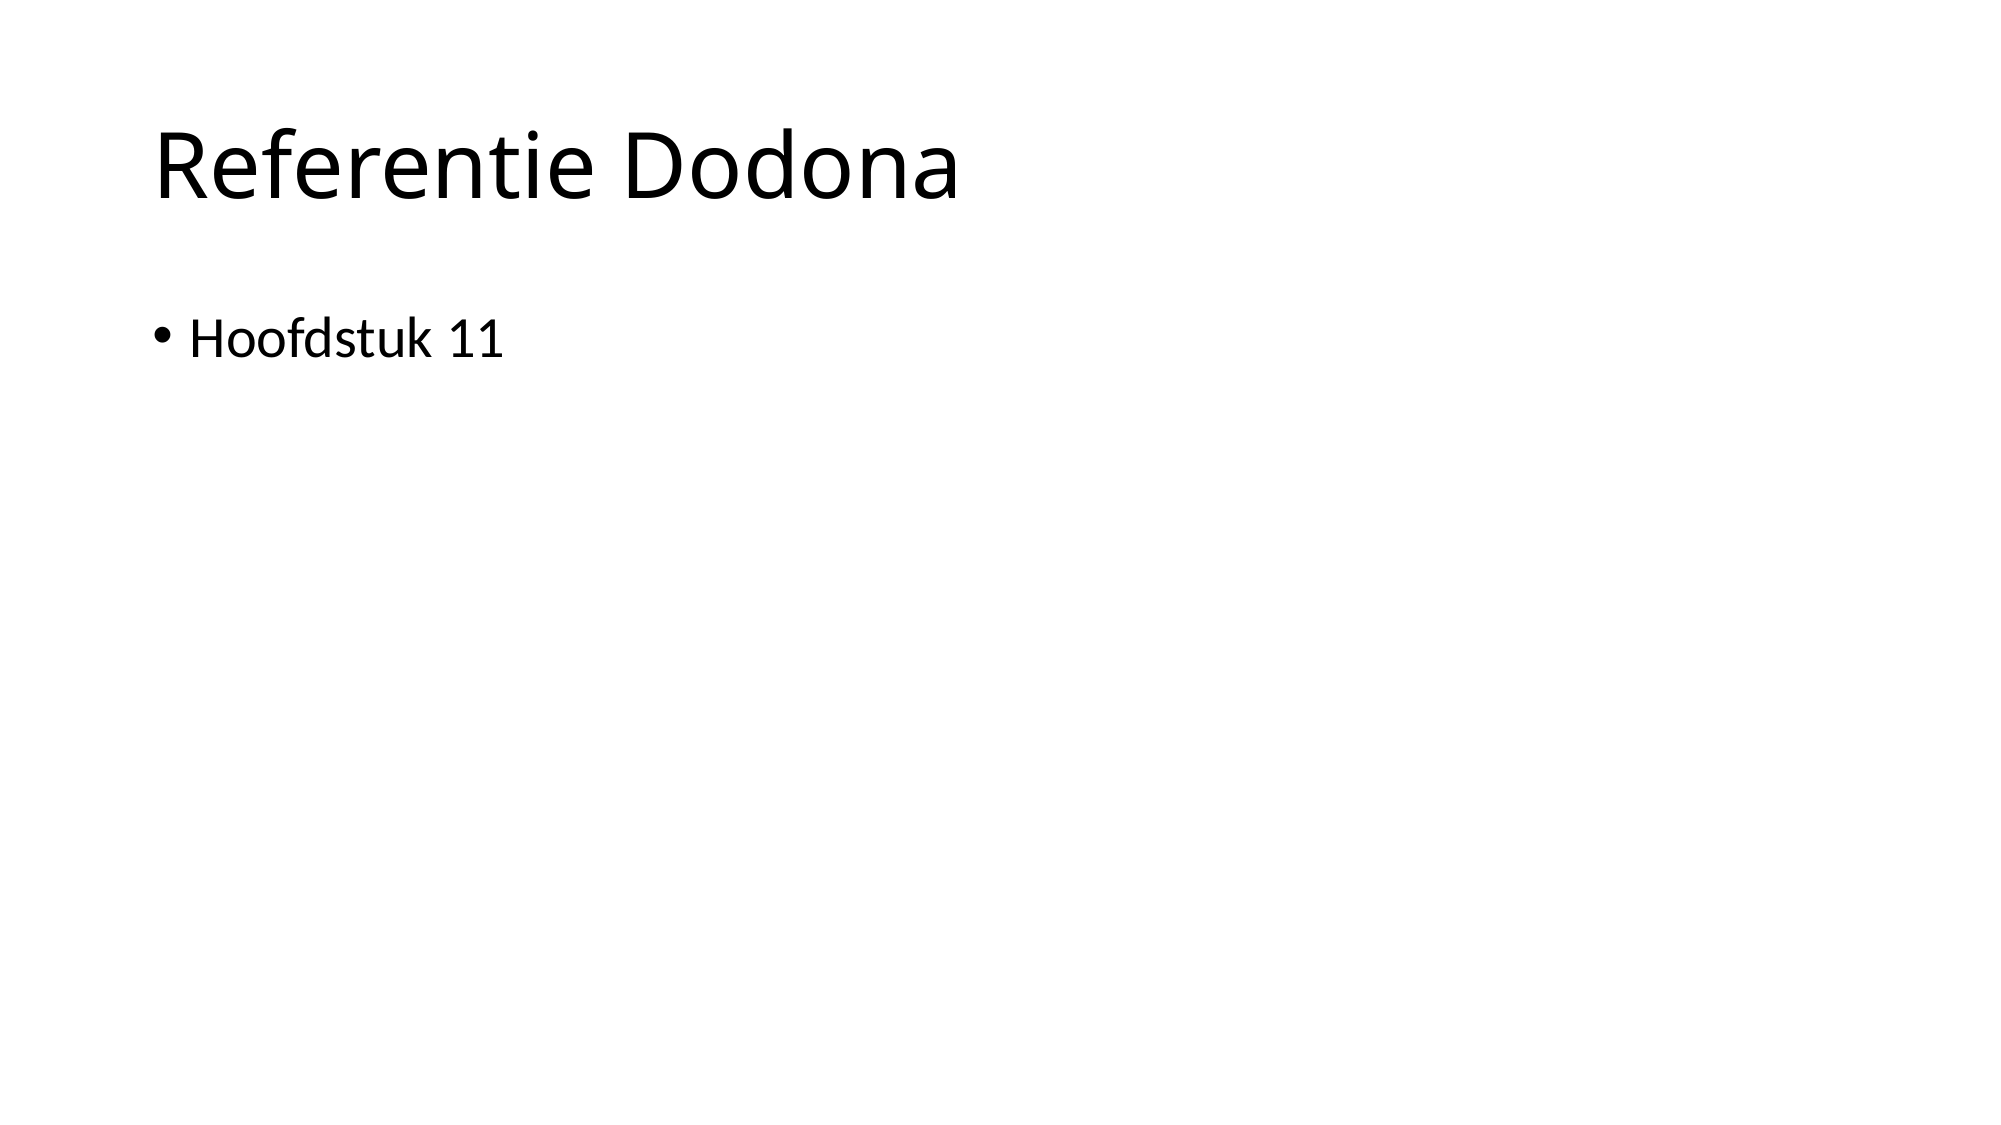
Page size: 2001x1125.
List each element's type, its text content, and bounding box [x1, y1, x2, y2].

list Hoofdstuk 11 [137, 299, 1863, 1014]
title Referentie Dodona [137, 59, 1863, 278]
